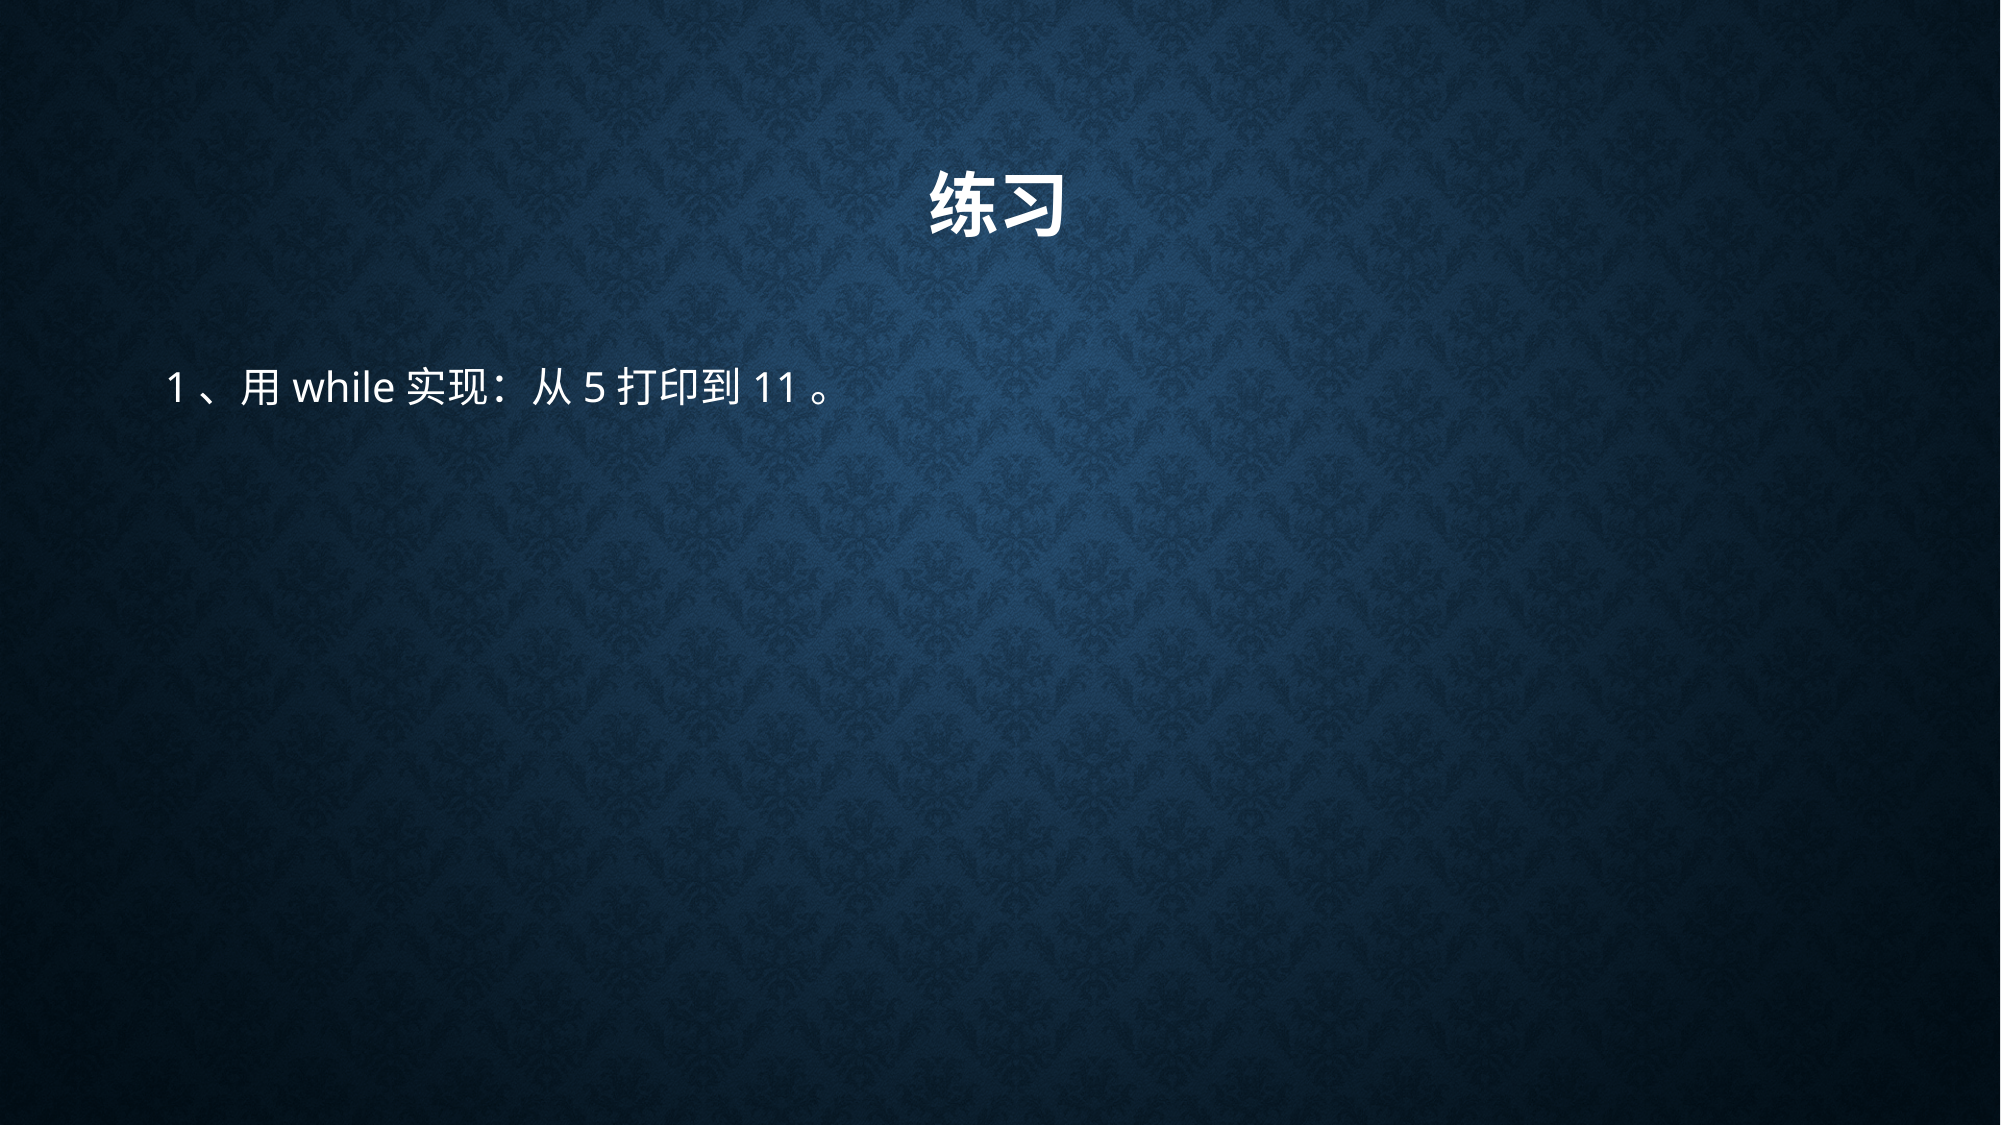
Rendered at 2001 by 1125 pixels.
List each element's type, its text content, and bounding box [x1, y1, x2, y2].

title 练习 [149, 99, 1849, 318]
list 1、用while实现：从5打印到11。 [149, 343, 1849, 950]
